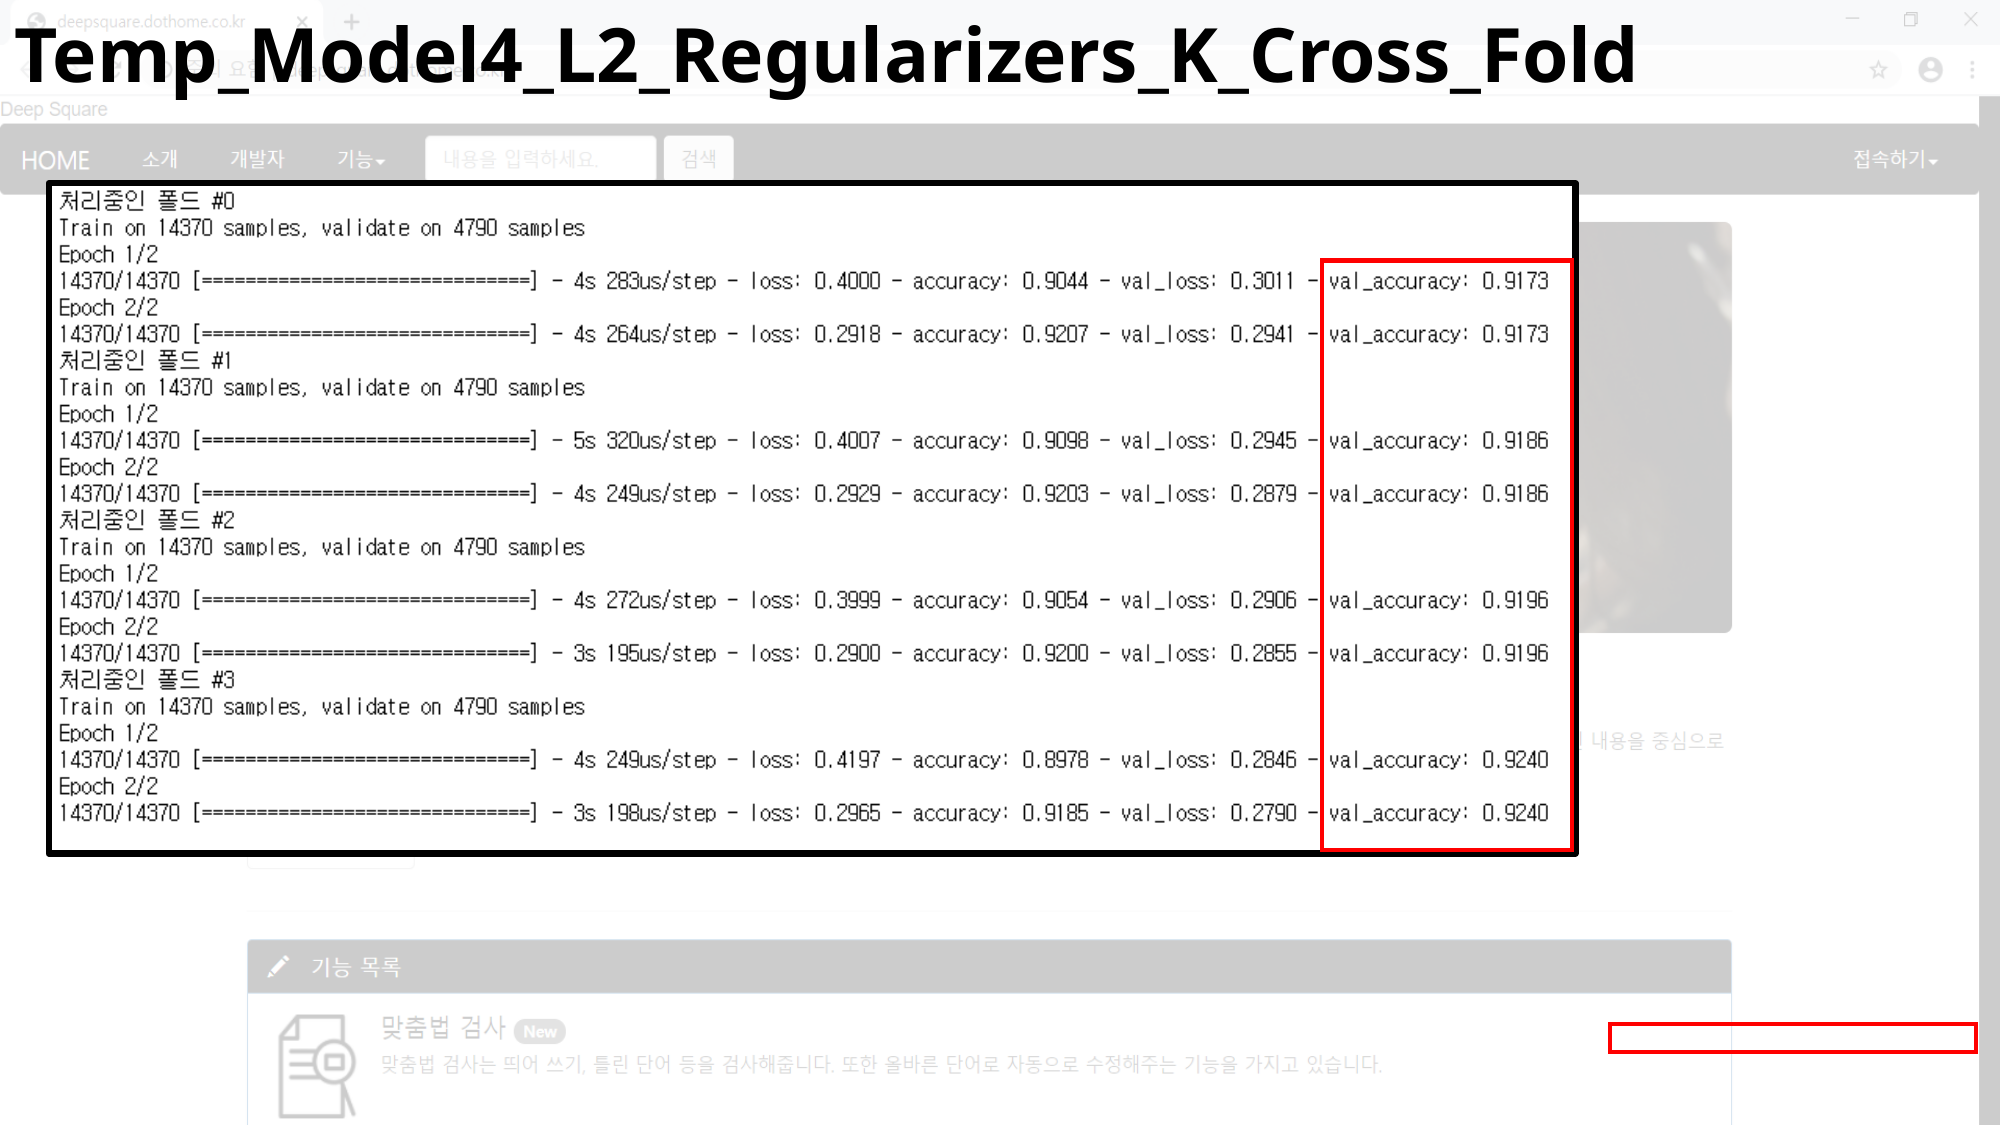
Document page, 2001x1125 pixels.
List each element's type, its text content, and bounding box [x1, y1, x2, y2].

text_box Temp_Model4_L2_Regularizers_K_Cross_Fold [0, 0, 2000, 105]
picture [51, 186, 1573, 851]
text_box [1609, 1023, 1977, 1053]
